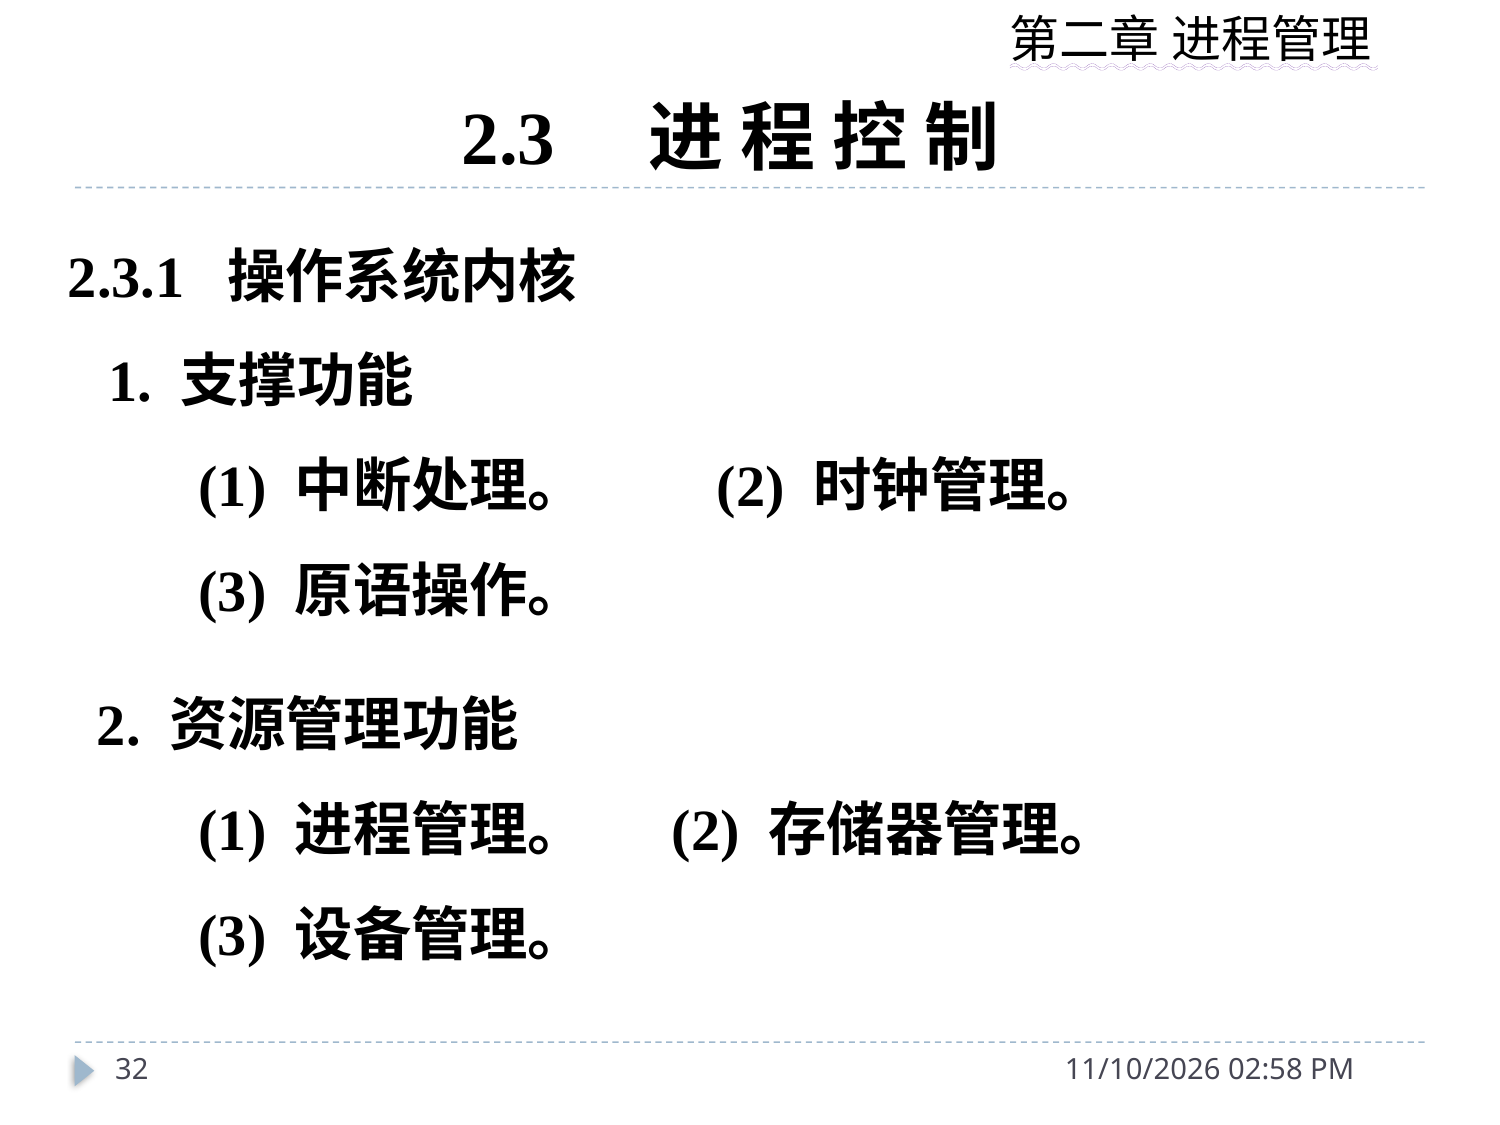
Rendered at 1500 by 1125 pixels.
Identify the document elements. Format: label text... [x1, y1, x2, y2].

text_box 2.3.1 操作系统内核 1. 支撑功能 (1) 中断处理。 (2) 时钟管理。 (3) 原语操作。 2. 资源管理功能 (1) 进程管理。 (2) 存储器管理。 (3) 设备管理。 [53, 196, 1450, 975]
title 2.3 进 程 控 制 [53, 78, 1425, 188]
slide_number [1050, 1042, 1426, 1103]
slide_number 32 [100, 1042, 426, 1103]
